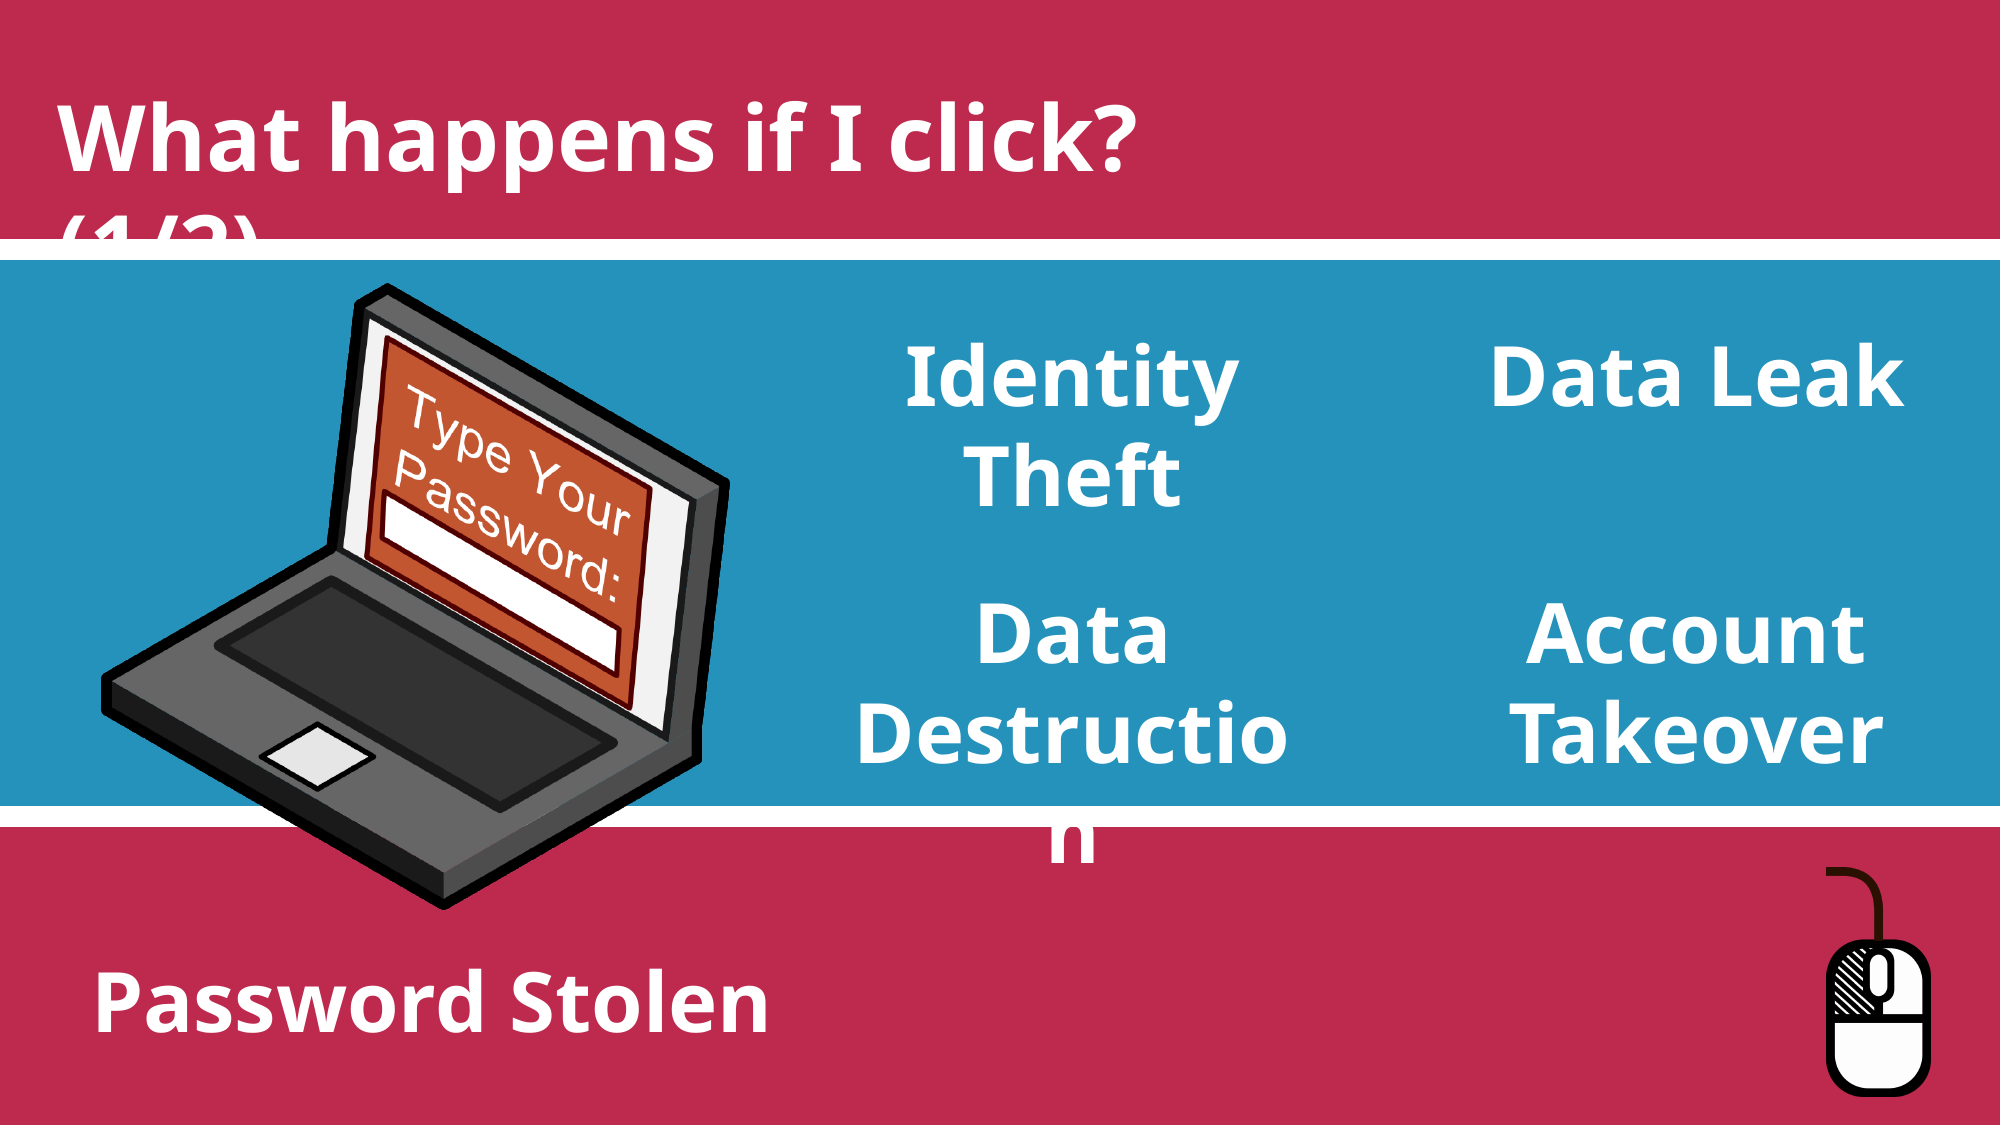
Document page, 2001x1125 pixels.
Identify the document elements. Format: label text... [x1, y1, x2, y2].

picture [101, 283, 730, 910]
text_box Identity Theft [853, 316, 1292, 531]
text_box Data Destruction [819, 573, 1326, 888]
text_box What happens if I click? (1/2) [43, 72, 1955, 249]
text_box Password Stolen [65, 942, 799, 1057]
text_box Account Takeover [1443, 572, 1950, 788]
text_box Data Leak [1443, 316, 1950, 431]
text_box [0, 249, 2000, 818]
picture [1826, 867, 1931, 1097]
